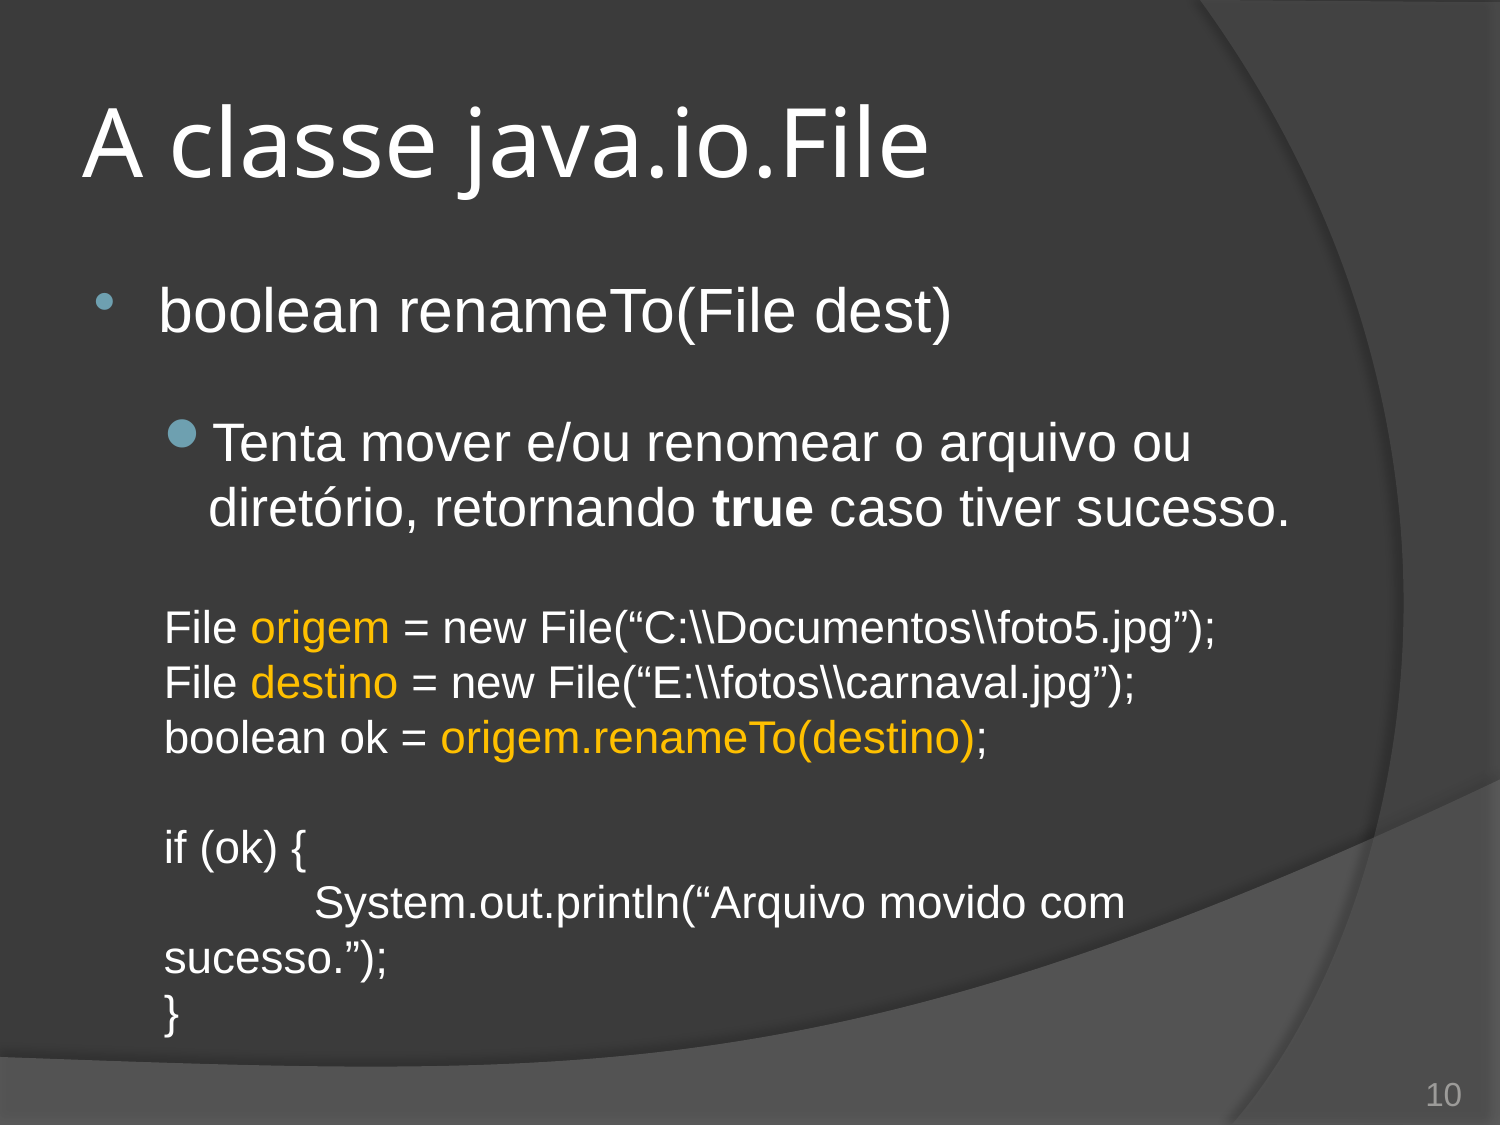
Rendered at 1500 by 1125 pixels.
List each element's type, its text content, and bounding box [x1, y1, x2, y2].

title A classe java.io.File [74, 44, 1301, 233]
list boolean renameTo(File dest) Tenta mover e/ou renomear o arquivo ou diretório, retornando true caso tiver sucesso. File origem = new File(“C:\\Documentos\\foto5.jpg”); File destino = new File(“E:\\fotos\\carnaval.jpg”); boolean ok = origem.renameTo(destino); if (ok) { System.out.println(“Arquivo movido com sucesso.”); } [74, 262, 1377, 1006]
slide_number 10 [1337, 1053, 1463, 1114]
